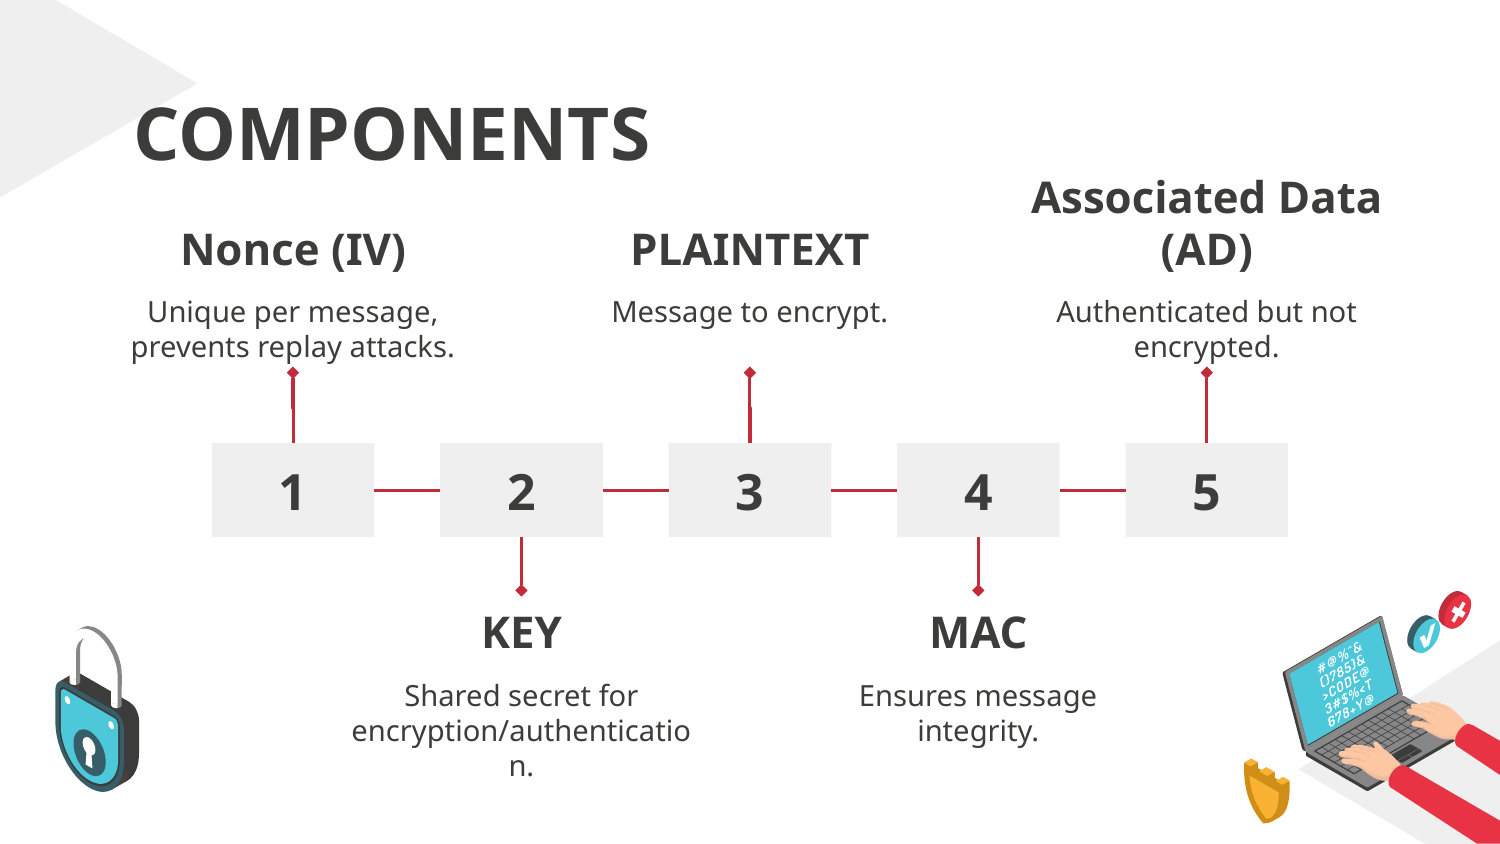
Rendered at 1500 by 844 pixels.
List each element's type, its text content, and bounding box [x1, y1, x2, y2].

text_box Ensures message integrity. [786, 662, 1171, 756]
text_box 3 [668, 443, 832, 538]
text_box Authenticated but not encrypted. [1014, 278, 1400, 373]
text_box 5 [1125, 443, 1289, 538]
text_box Associated Data (AD) [1014, 207, 1400, 278]
text_box KEY [329, 590, 714, 662]
text_box Message to encrypt. [557, 278, 943, 373]
text_box Shared secret for encryption/authentication. [329, 662, 714, 756]
text_box Unique per message, prevents replay attacks. [100, 278, 486, 373]
text_box 1 [211, 443, 375, 538]
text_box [1242, 590, 1500, 844]
title COMPONENTS [118, 72, 1382, 167]
text_box MAC [786, 590, 1171, 662]
text_box PLAINTEXT [557, 207, 943, 278]
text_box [55, 625, 140, 793]
text_box 4 [897, 443, 1060, 538]
text_box 2 [440, 443, 603, 538]
text_box Nonce (IV) [100, 207, 486, 278]
